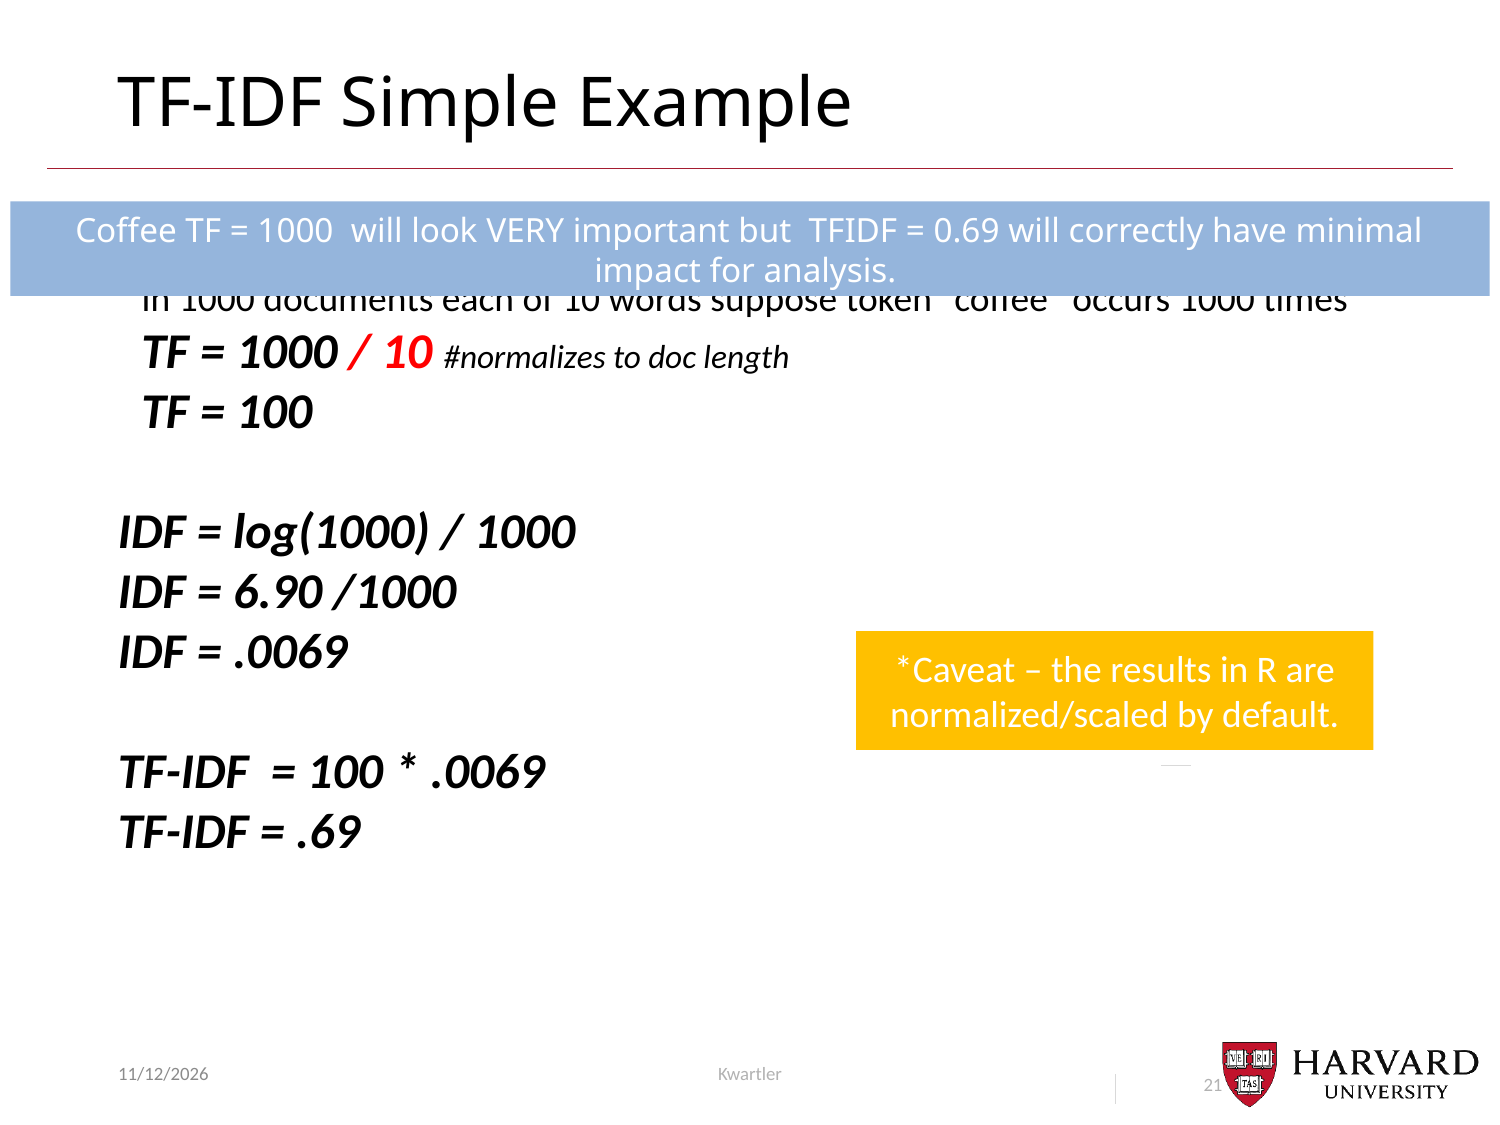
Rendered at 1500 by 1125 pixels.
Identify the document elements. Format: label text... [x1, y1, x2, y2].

text_box In 1000 documents each of 10 words suppose token “coffee” occurs 1000 times TF = 1000 / 10 #normalizes to doc length TF = 100 [126, 296, 1365, 447]
text_box IDF = log(1000) / 1000 IDF = 6.90 /1000 IDF = .0069 [103, 491, 591, 686]
text_box Coffee TF = 1000 will look VERY important but TFIDF = 0.69 will correctly have minimal impact for analysis. [10, 201, 1490, 296]
slide_number 21 [1188, 1042, 1330, 1103]
text_box TF-IDF = 100 * .0069 TF-IDF = .69 [103, 730, 572, 866]
title TF-IDF Simple Example [103, 59, 1397, 157]
text_box *Caveat – the results in R are normalized/scaled by default. [855, 630, 1374, 751]
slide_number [103, 1042, 441, 1103]
picture [1200, 1024, 1500, 1125]
footer Kwartler [496, 1042, 1004, 1103]
